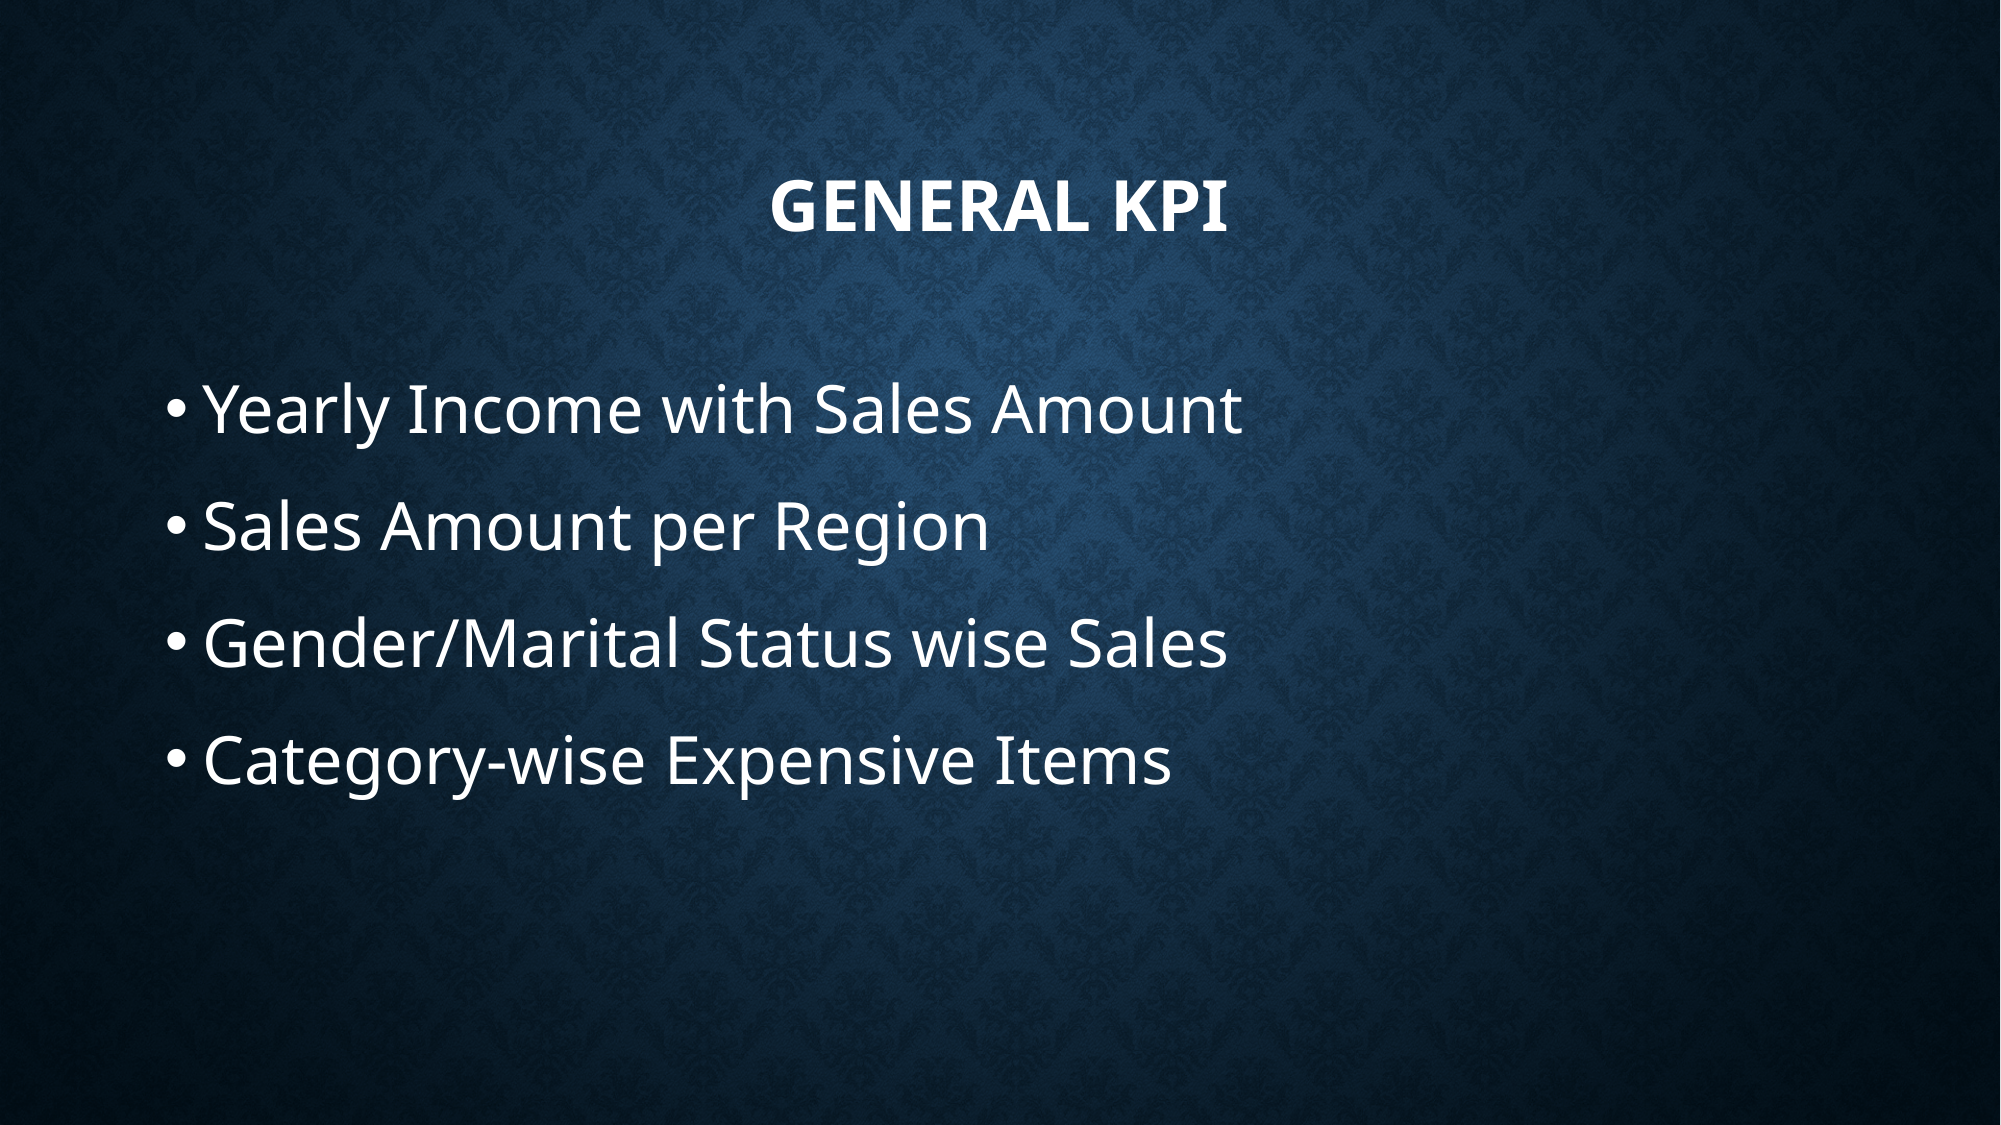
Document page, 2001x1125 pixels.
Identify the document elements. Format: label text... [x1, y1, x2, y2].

title General KPi [149, 99, 1849, 318]
list Yearly Income with Sales Amount Sales Amount per Region Gender/Marital Status wise Sales Category-wise Expensive Items [149, 343, 1849, 950]
